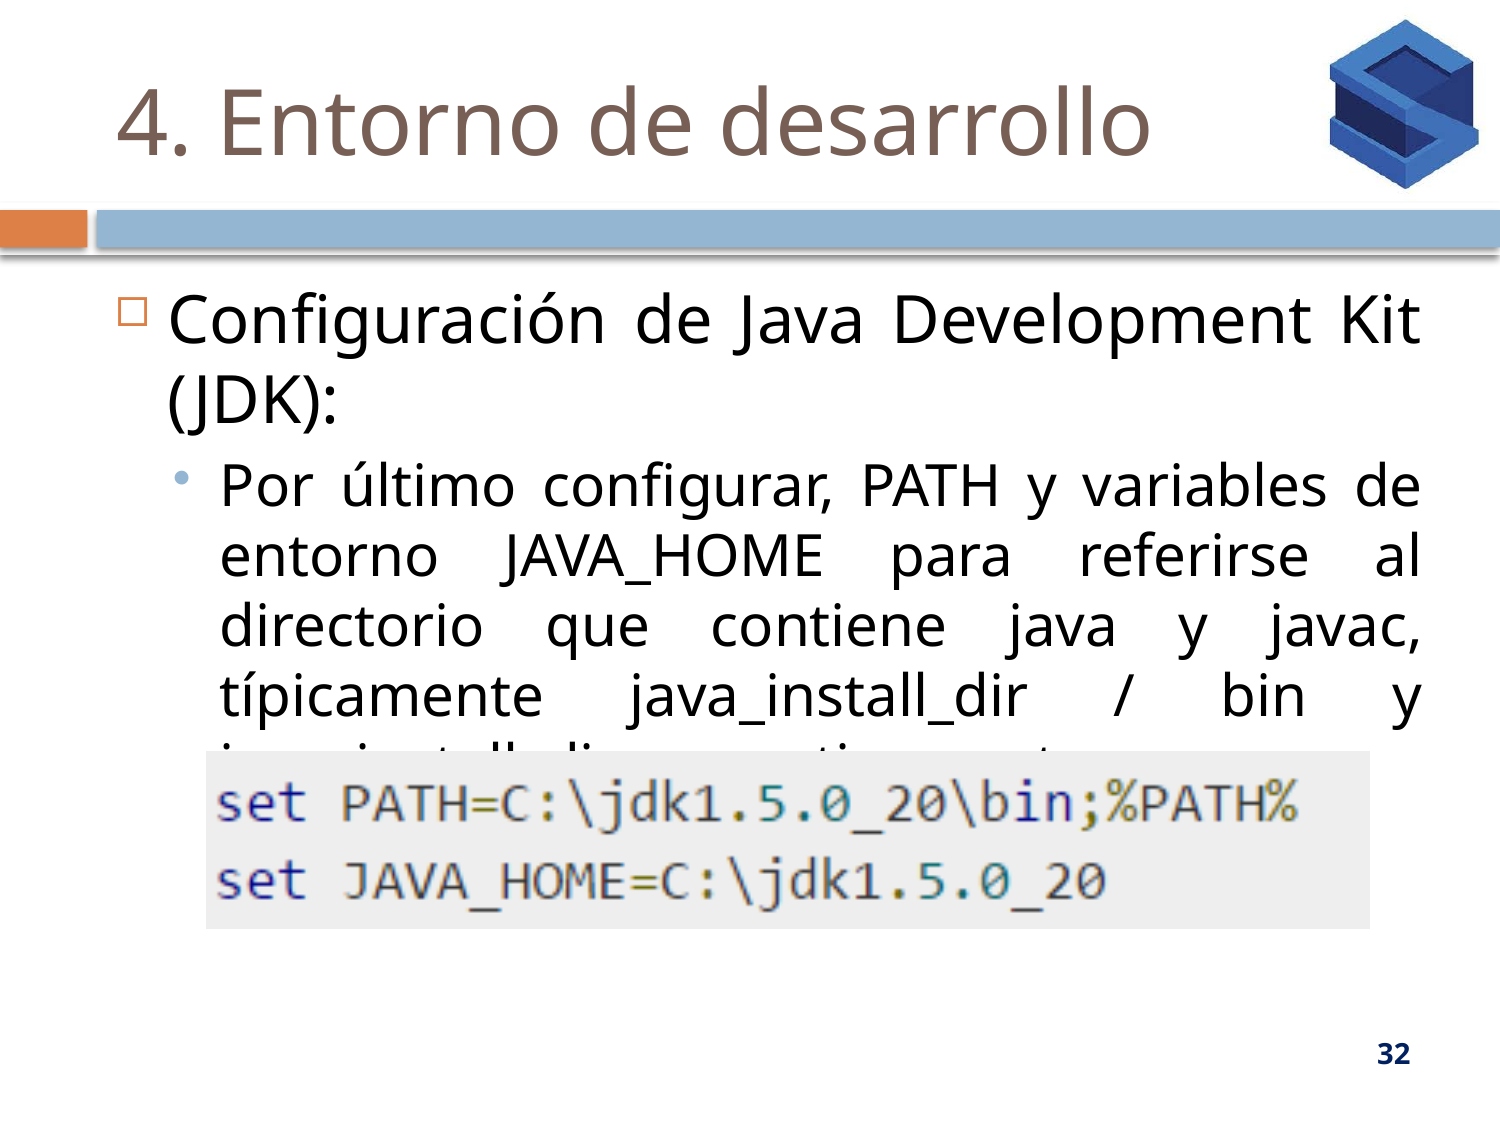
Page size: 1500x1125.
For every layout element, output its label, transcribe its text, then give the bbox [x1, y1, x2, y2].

title 4. Entorno de desarrollo [101, 37, 1439, 200]
slide_number 32 [1350, 1034, 1438, 1075]
picture [1307, 7, 1500, 201]
picture [206, 751, 1370, 929]
list Configuración de Java Development Kit (JDK): Por último configurar, PATH y variables de entorno JAVA_HOME para referirse al directorio que contiene java y javac, típicamente java_install_dir / bin y java_install_dir respectivamente. [99, 269, 1438, 966]
